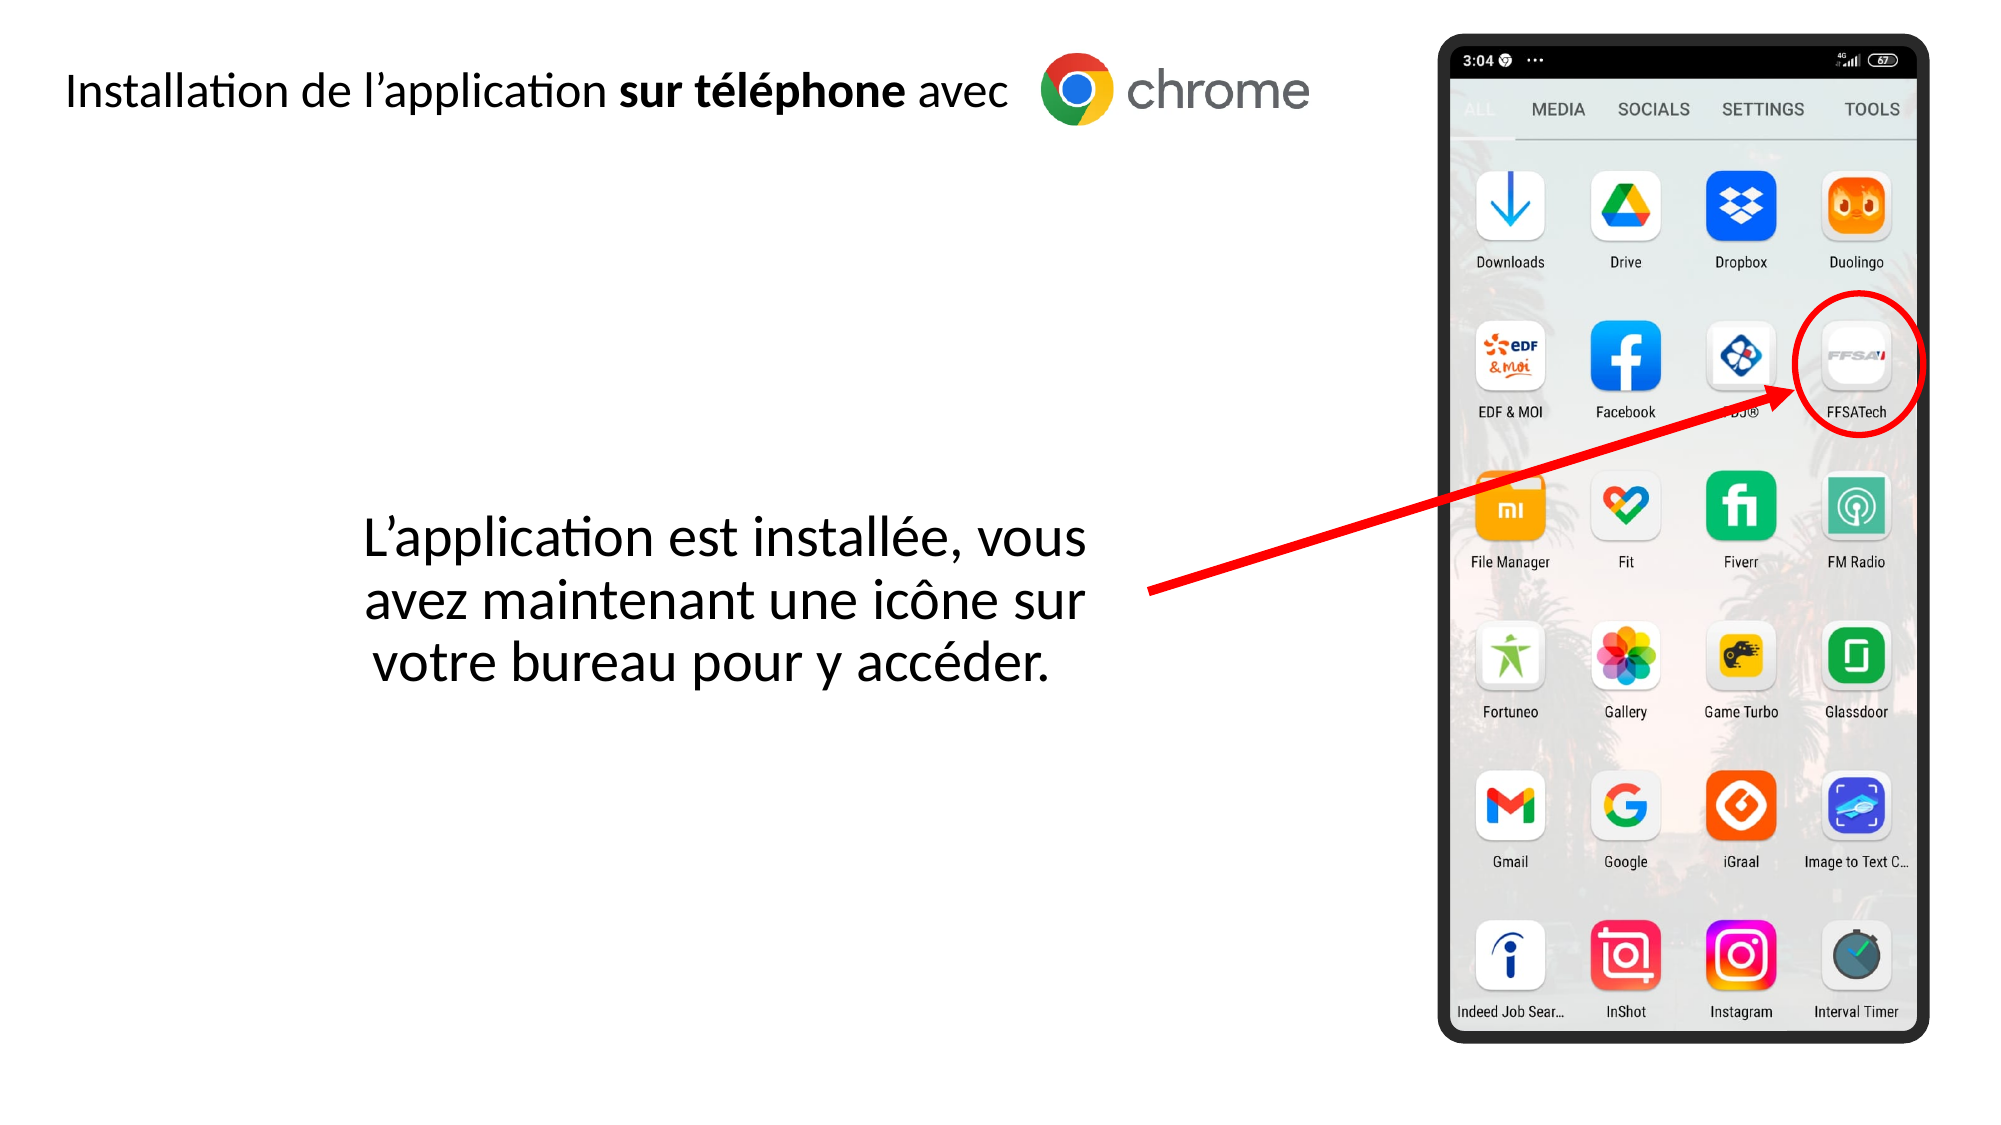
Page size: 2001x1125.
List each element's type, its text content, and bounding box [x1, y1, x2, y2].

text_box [1148, 389, 1795, 592]
text_box Installation de l’application sur téléphone avec [49, 57, 1443, 329]
text_box L’application est installée, vous avez maintenant une icône sur votre bureau pour y accéder. [302, 498, 1149, 930]
picture [979, 39, 1355, 149]
picture [1443, 39, 1924, 1038]
